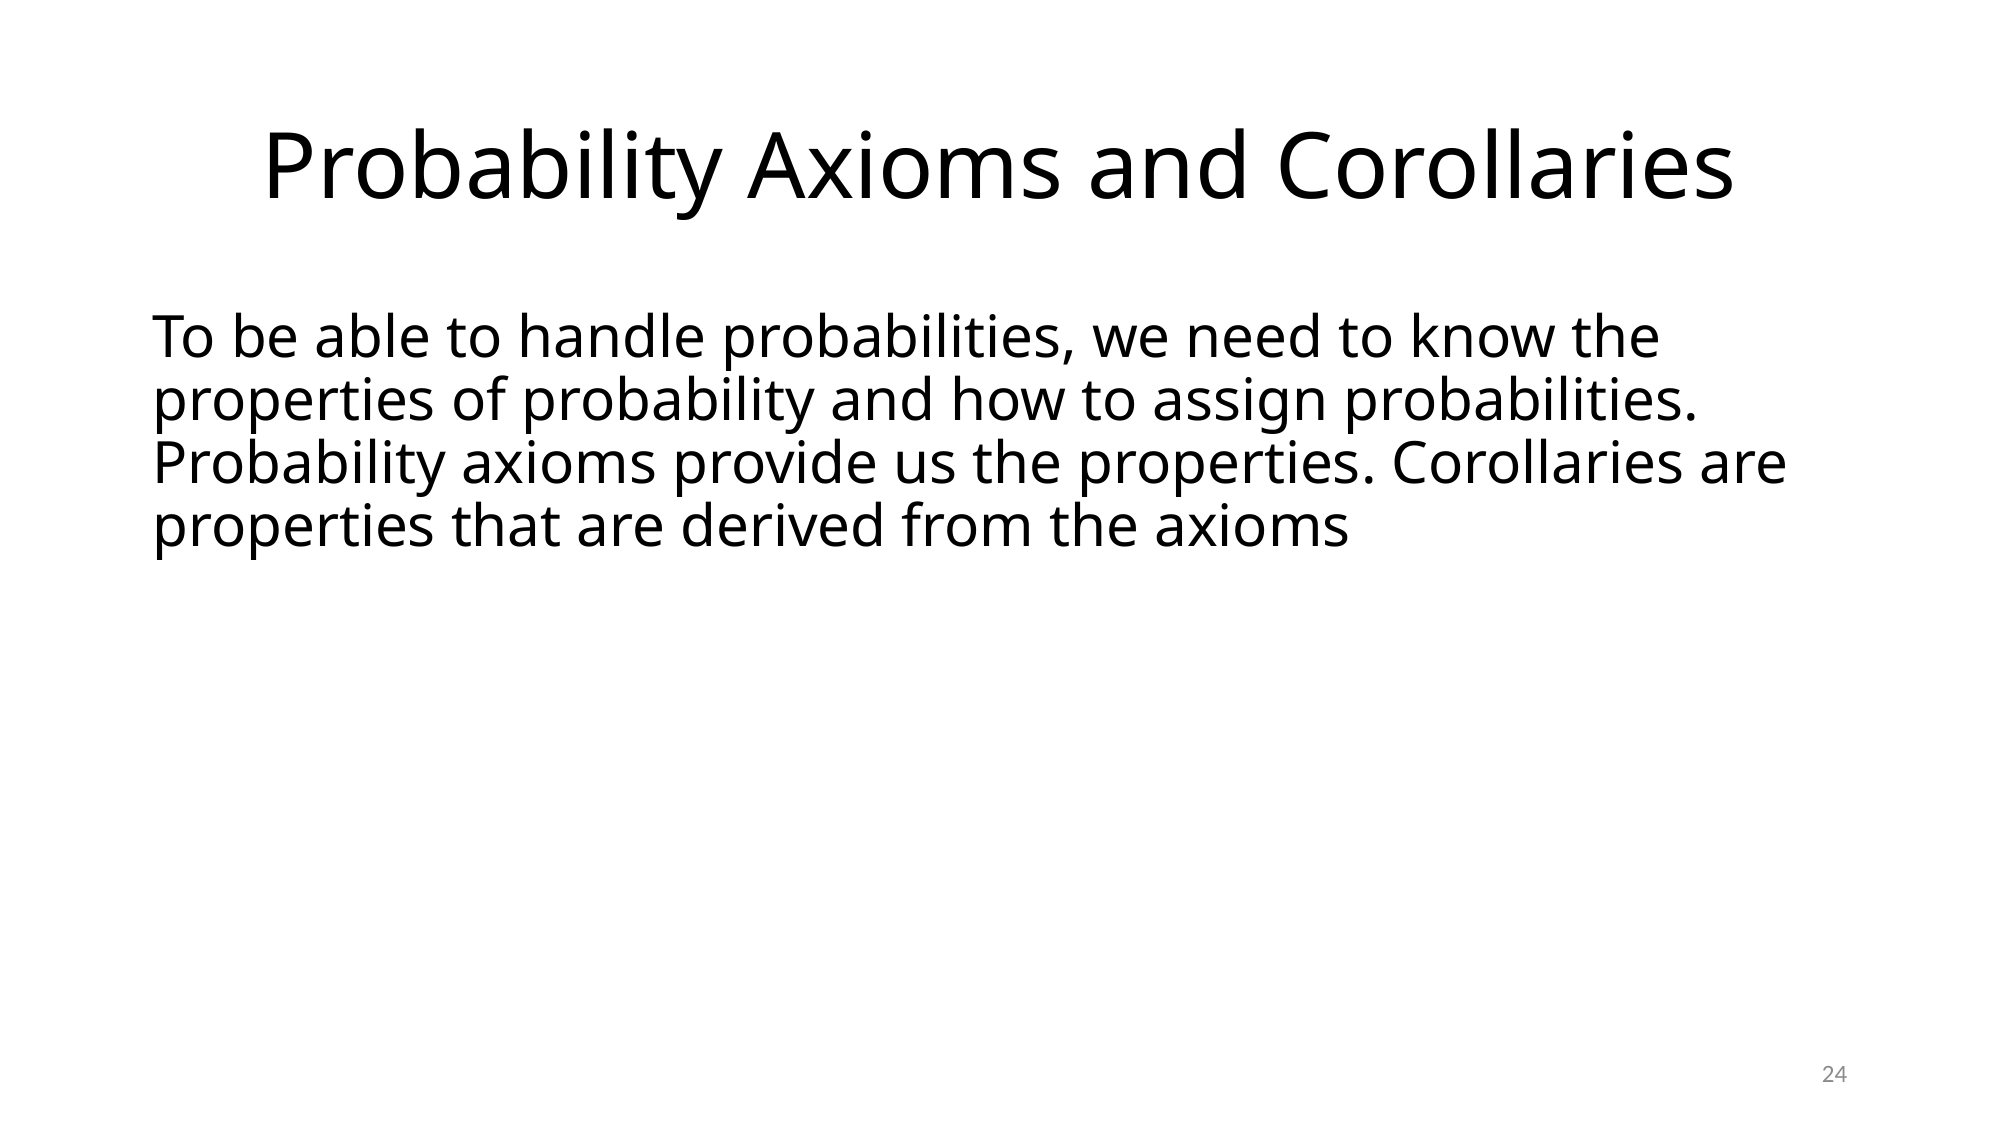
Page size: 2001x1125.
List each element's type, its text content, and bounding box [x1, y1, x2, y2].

slide_number 24 [1412, 1042, 1863, 1103]
list To be able to handle probabilities, we need to know the properties of probability and how to assign probabilities. Probability axioms provide us the properties. Corollaries are properties that are derived from the axioms [137, 299, 1863, 1014]
title Probability Axioms and Corollaries [137, 59, 1863, 278]
